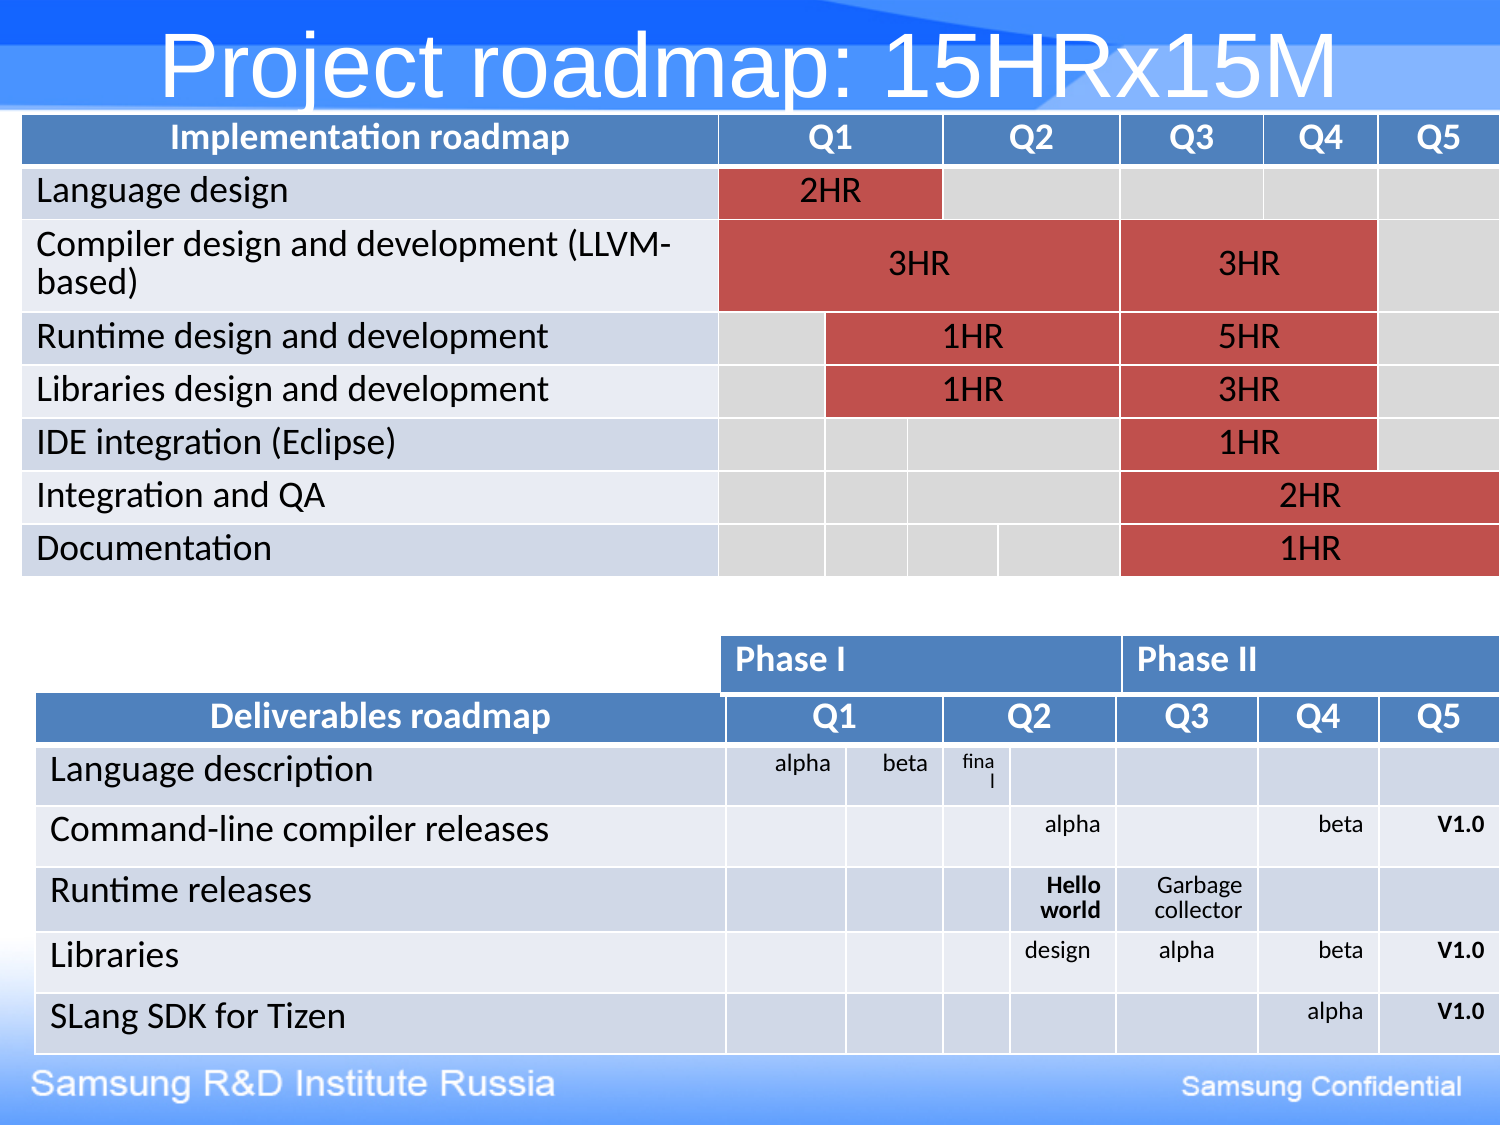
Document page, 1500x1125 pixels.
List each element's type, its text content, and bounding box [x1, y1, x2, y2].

table_header Q2 [944, 697, 1115, 742]
table_header Deliverables roadmap [36, 693, 725, 742]
table_cell [908, 472, 1119, 523]
table_cell 2HR [719, 169, 942, 219]
table_cell Hello world [1011, 868, 1115, 931]
table_cell Language description [36, 748, 725, 805]
table_cell SLang SDK for Tizen [36, 994, 725, 1053]
table_cell [847, 994, 942, 1053]
table_cell [944, 868, 1009, 931]
table_cell [719, 366, 824, 417]
table_cell [1379, 419, 1499, 470]
table_cell [727, 994, 845, 1053]
table_cell beta [847, 748, 942, 805]
table_cell beta [1259, 933, 1378, 992]
table_header Q2 [944, 115, 1119, 164]
table_cell alpha [1259, 994, 1378, 1053]
table_cell Libraries [36, 933, 725, 992]
table_cell 3HR [1121, 220, 1377, 311]
table_header Q4 [1259, 697, 1378, 742]
table_cell 3HR [719, 220, 1119, 311]
table_cell [1117, 807, 1257, 866]
table_cell design [1011, 933, 1115, 992]
table_cell [847, 868, 942, 931]
table_header Q4 [1264, 115, 1377, 164]
table_cell [1117, 994, 1257, 1053]
table_cell V1.0 [1380, 807, 1499, 866]
table_cell alpha [1117, 933, 1257, 992]
table_cell [826, 525, 907, 576]
table_cell [1117, 748, 1257, 805]
table_cell [944, 807, 1009, 866]
table_cell Garbage collector [1117, 868, 1257, 931]
table_header Implementation roadmap [22, 115, 718, 164]
picture [0, 0, 1500, 1125]
table_cell 2HR [1121, 472, 1499, 523]
table_cell 1HR [1121, 419, 1377, 470]
table_cell Compiler design and development (LLVM-based) [22, 220, 718, 311]
table_cell [999, 525, 1119, 576]
table_cell 1HR [1121, 525, 1499, 576]
table_cell [1379, 169, 1499, 219]
table_cell [1380, 868, 1499, 931]
table_cell [1121, 169, 1263, 219]
table_cell Runtime design and development [22, 313, 718, 364]
table_header Phase I [721, 636, 1121, 692]
table_cell Language design [22, 169, 718, 219]
table_cell [1264, 169, 1377, 219]
table_cell V1.0 [1380, 933, 1499, 992]
table_cell [1379, 220, 1499, 311]
title Project roadmap: 15HRx15M [8, 0, 1492, 138]
table_cell [1380, 748, 1499, 805]
table_cell [1379, 313, 1499, 364]
table_cell [727, 868, 845, 931]
table_cell Documentation [22, 525, 718, 576]
table_cell V1.0 [1380, 994, 1499, 1053]
table_header Q1 [719, 115, 942, 164]
table_cell [727, 807, 845, 866]
table_cell [719, 419, 824, 470]
table_cell alpha [727, 748, 845, 805]
table_cell [847, 933, 942, 992]
picture [1492, 0, 1500, 113]
table_cell Libraries design and development [22, 366, 718, 417]
table_cell [719, 525, 824, 576]
table_cell final [944, 748, 1009, 805]
table_cell [908, 419, 1119, 470]
table_cell 3HR [1121, 366, 1377, 417]
table_header Q1 [727, 697, 942, 742]
table_cell [826, 419, 907, 470]
table_cell Integration and QA [22, 472, 718, 523]
table_cell beta [1259, 807, 1378, 866]
table_cell [1011, 748, 1115, 805]
table_cell Command-line compiler releases [36, 807, 725, 866]
table_header Q3 [1117, 697, 1257, 742]
table_cell [908, 525, 997, 576]
table_cell [1259, 868, 1378, 931]
table_cell 5HR [1121, 313, 1377, 364]
table_header Q5 [1379, 115, 1499, 164]
table_cell [847, 807, 942, 866]
table_cell 1HR [826, 313, 1119, 364]
table_cell alpha [1011, 807, 1115, 866]
table_header Q3 [1121, 115, 1263, 164]
table_cell IDE integration (Eclipse) [22, 419, 718, 470]
table_cell [944, 933, 1009, 992]
table_cell [1259, 748, 1378, 805]
table_cell Runtime releases [36, 868, 725, 931]
table_cell [727, 933, 845, 992]
table_cell [826, 472, 907, 523]
table_cell [719, 472, 824, 523]
table_header Q5 [1380, 697, 1499, 742]
table_cell [944, 994, 1009, 1053]
table_cell 1HR [826, 366, 1119, 417]
table_header Phase II [1123, 636, 1499, 692]
table_cell [1011, 994, 1115, 1053]
table_cell [1379, 366, 1499, 417]
table_cell [944, 169, 1119, 219]
table_cell [719, 313, 824, 364]
